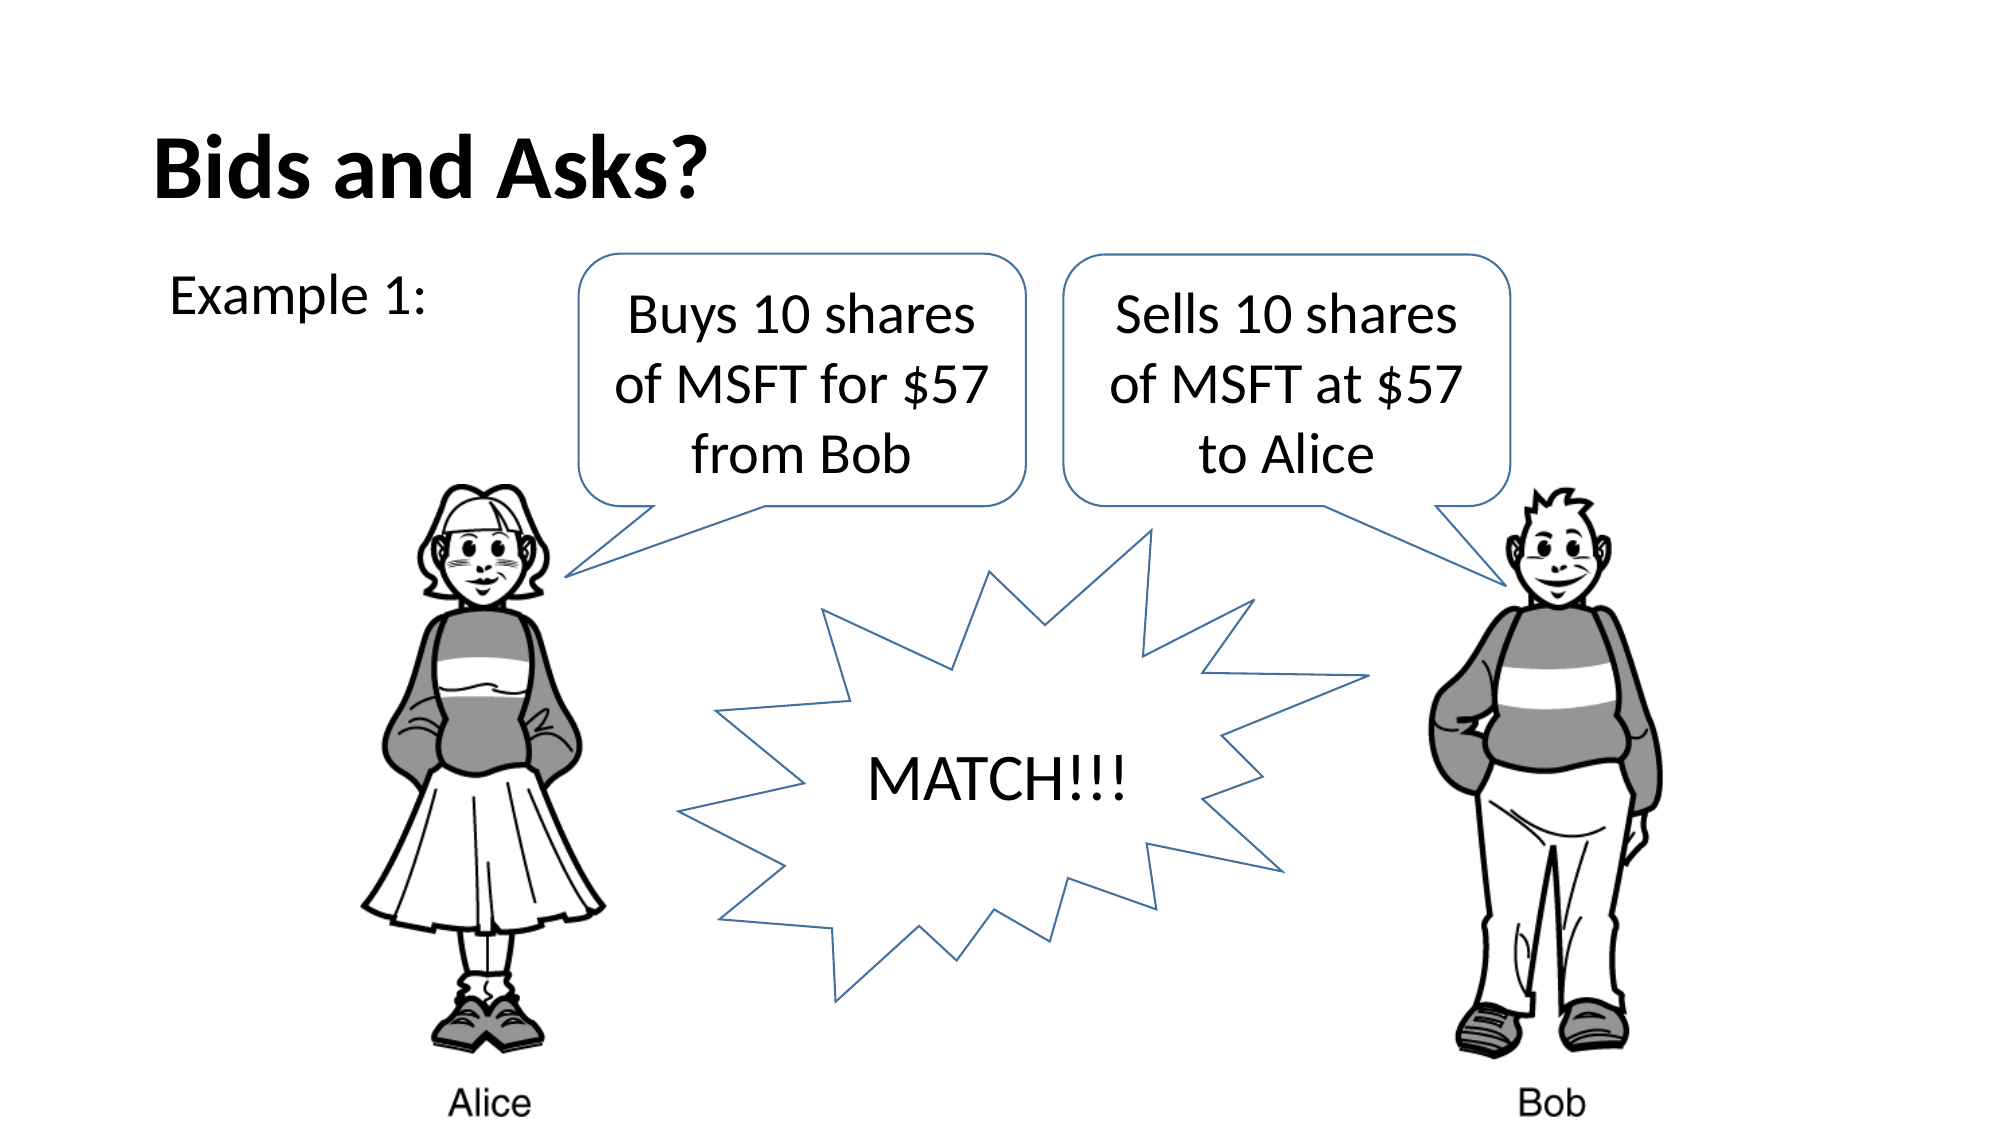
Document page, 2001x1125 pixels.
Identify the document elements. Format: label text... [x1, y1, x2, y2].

list Example 1: [154, 257, 599, 417]
title Bids and Asks? [137, 59, 1863, 278]
picture [360, 484, 628, 1125]
picture [1395, 484, 1663, 1125]
text_box Sells 10 shares of MSFT at $57 to Alice [1062, 253, 1512, 539]
text_box MATCH!!! [675, 527, 1370, 1004]
text_box Buys 10 shares of MSFT for $57 from Bob [577, 252, 1027, 557]
